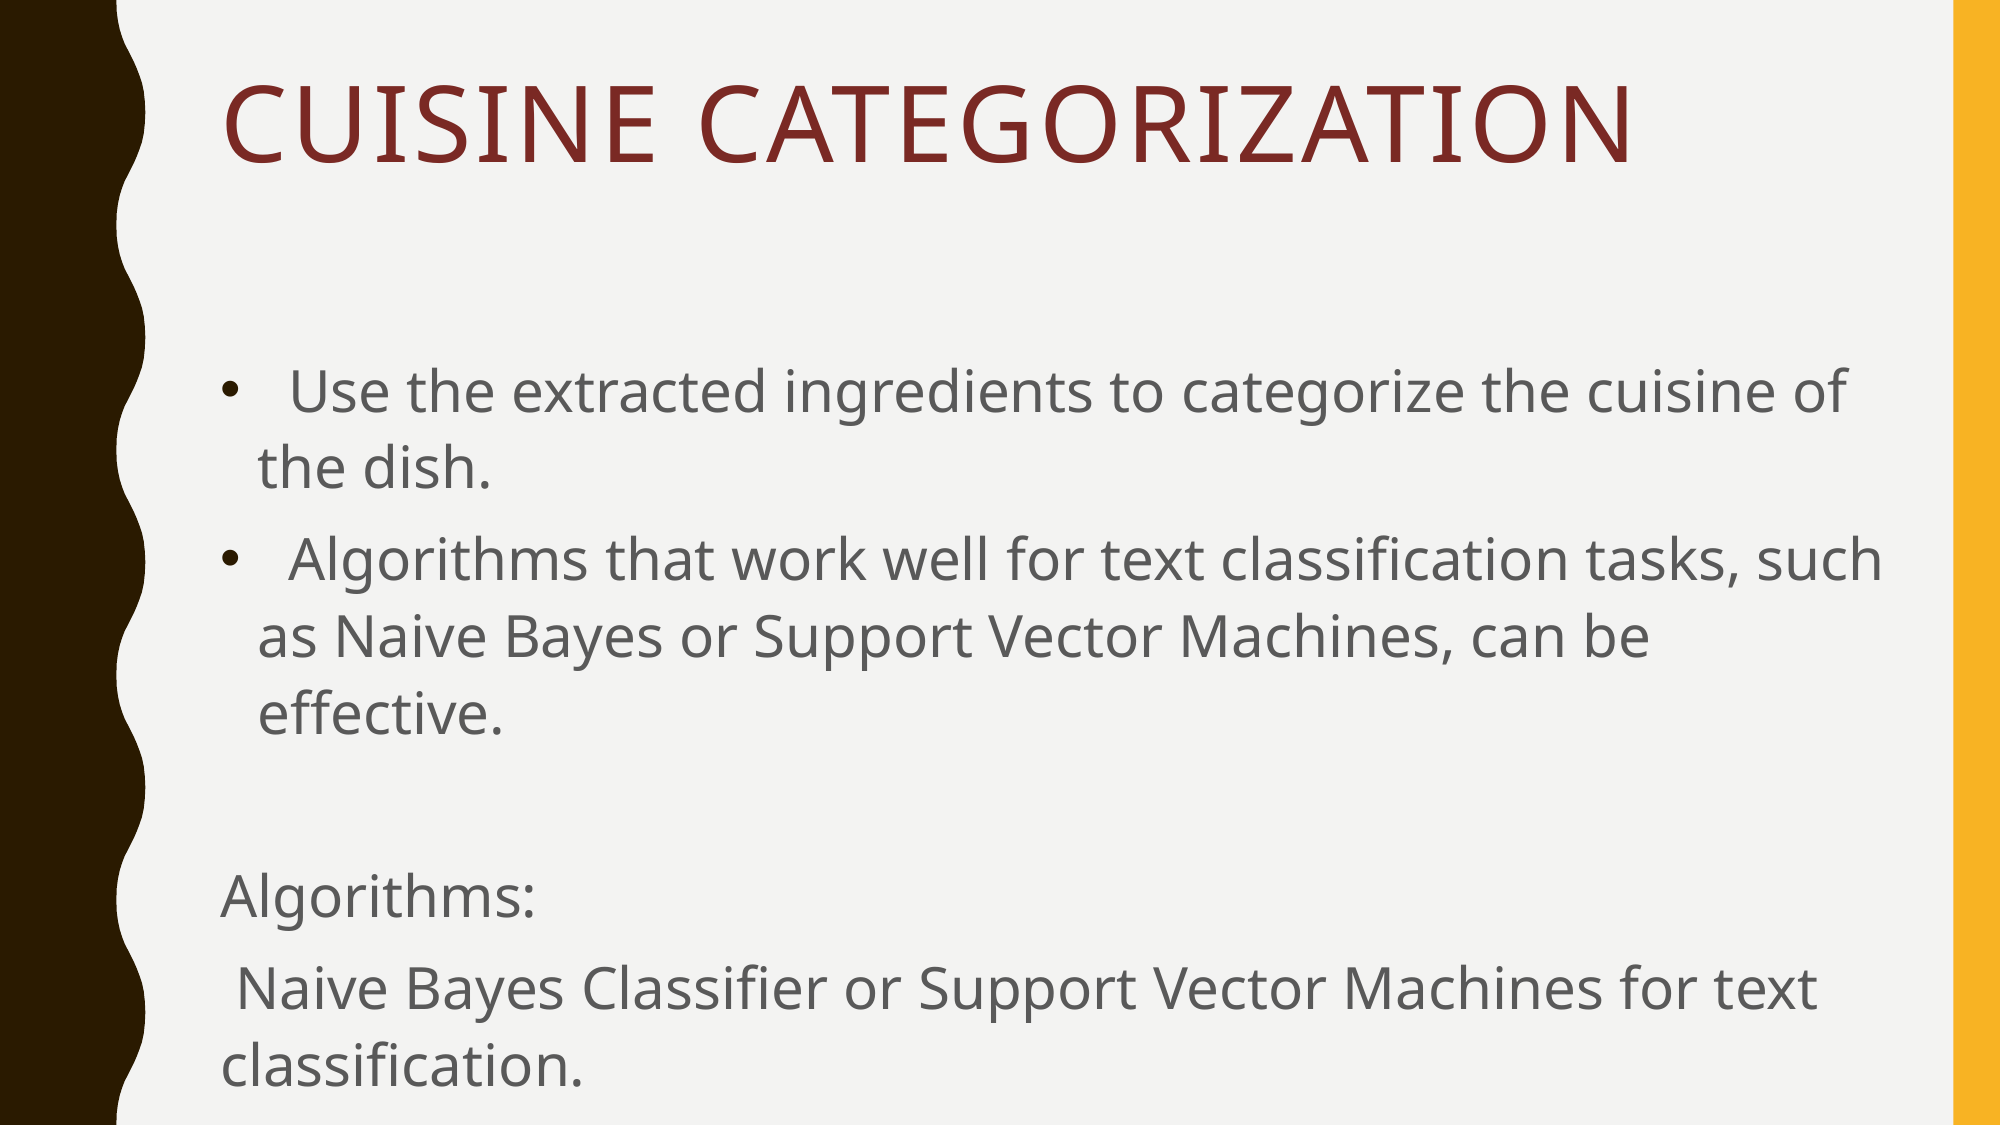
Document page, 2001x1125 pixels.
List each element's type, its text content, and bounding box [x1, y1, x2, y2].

title CUISINE CATEGORIZATION [205, 62, 1875, 308]
list Use the extracted ingredients to categorize the cuisine of the dish. Algorithms that work well for text classification tasks, such as Naive Bayes or Support Vector Machines, can be effective. Algorithms: Naive Bayes Classifier or Support Vector Machines for text classification. [205, 339, 1913, 949]
